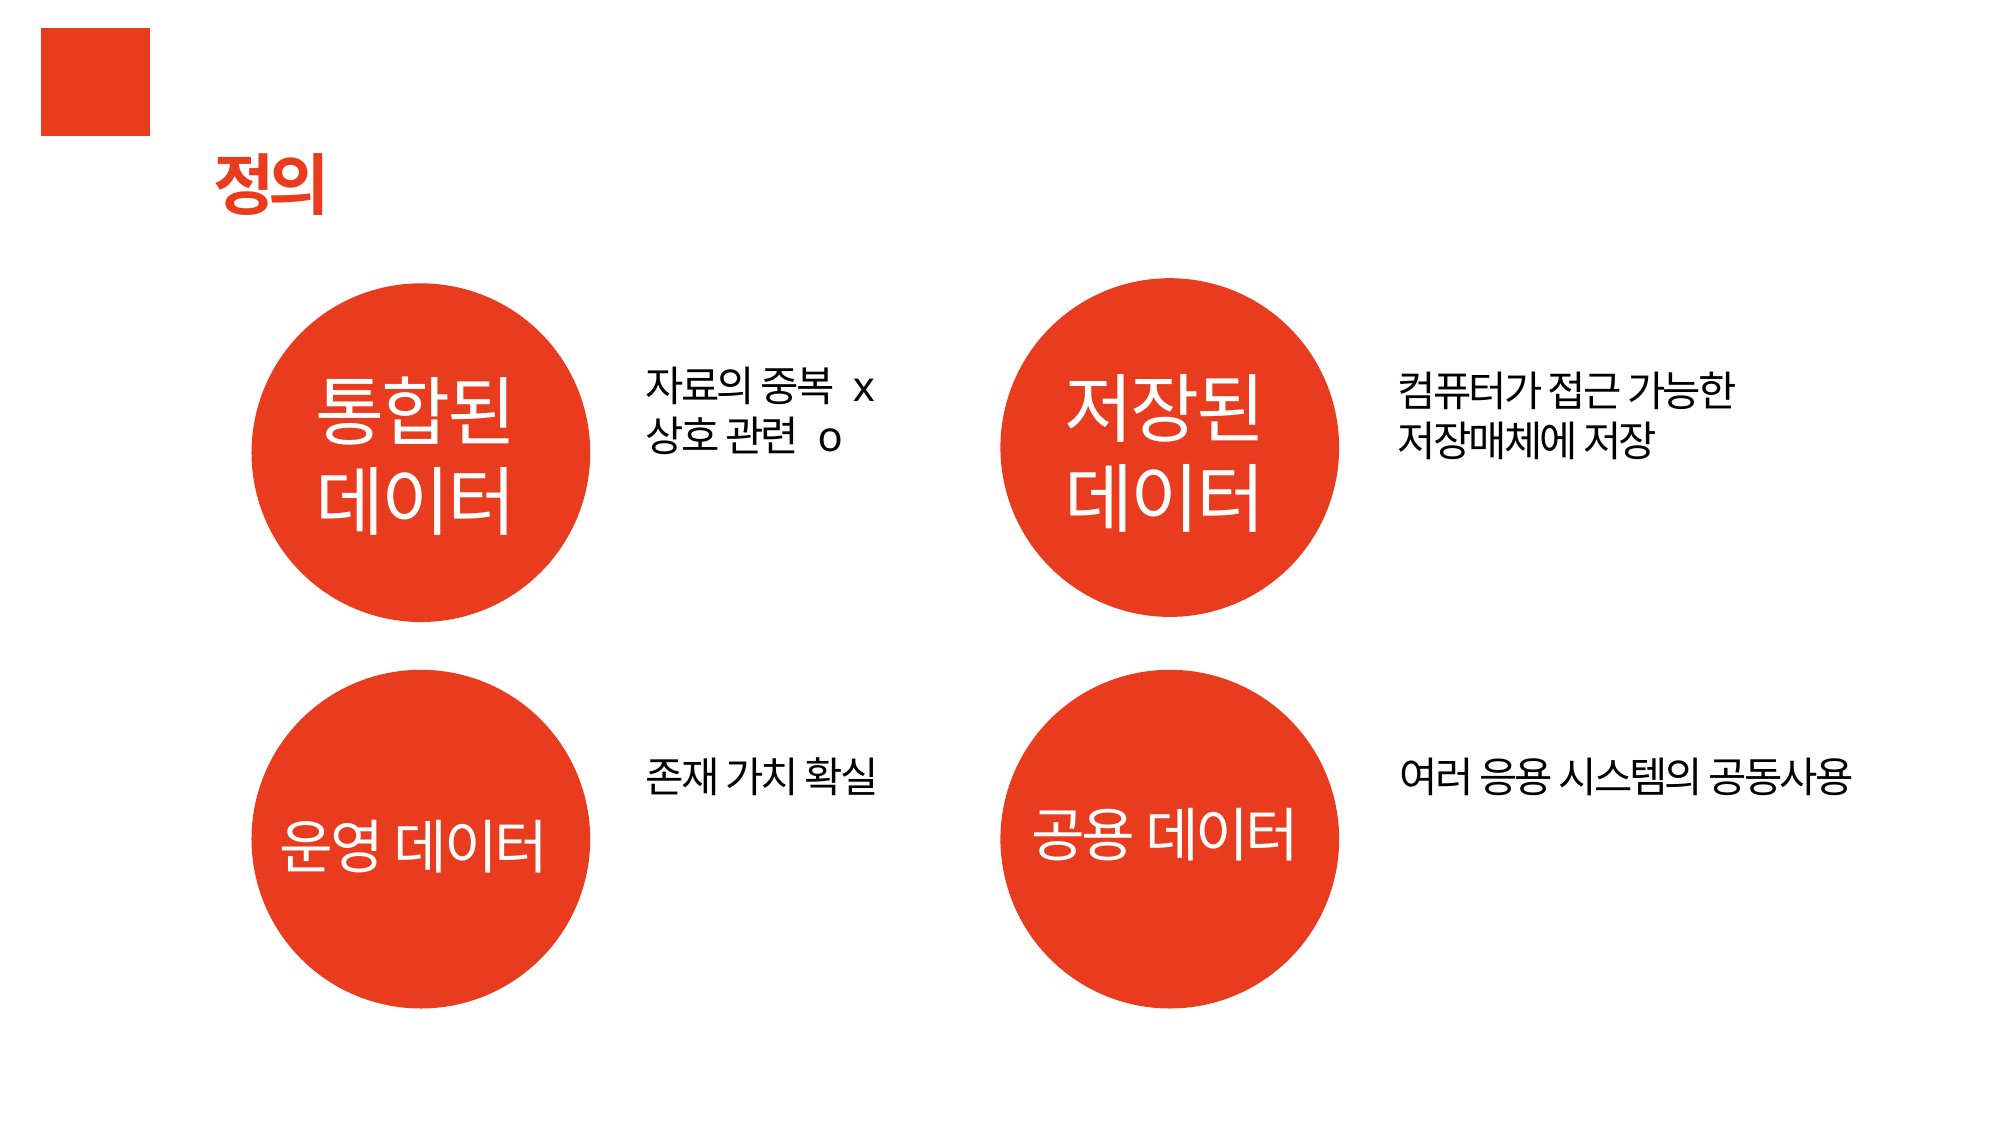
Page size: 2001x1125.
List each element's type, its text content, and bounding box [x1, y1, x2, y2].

text_box 컴퓨터가 접근 가능한 저장매체에 저장 [1383, 357, 1938, 473]
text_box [252, 670, 607, 1008]
text_box 존재 가치 확실 [631, 743, 1001, 809]
text_box 정의 [198, 135, 345, 230]
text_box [252, 284, 599, 621]
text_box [1001, 670, 1385, 1008]
text_box [41, 28, 150, 136]
text_box 여러 응용 시스템의 공동사용 [1385, 743, 1964, 809]
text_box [1001, 279, 1355, 616]
text_box 자료의 중복 x 상호 관련 o [631, 352, 1001, 468]
